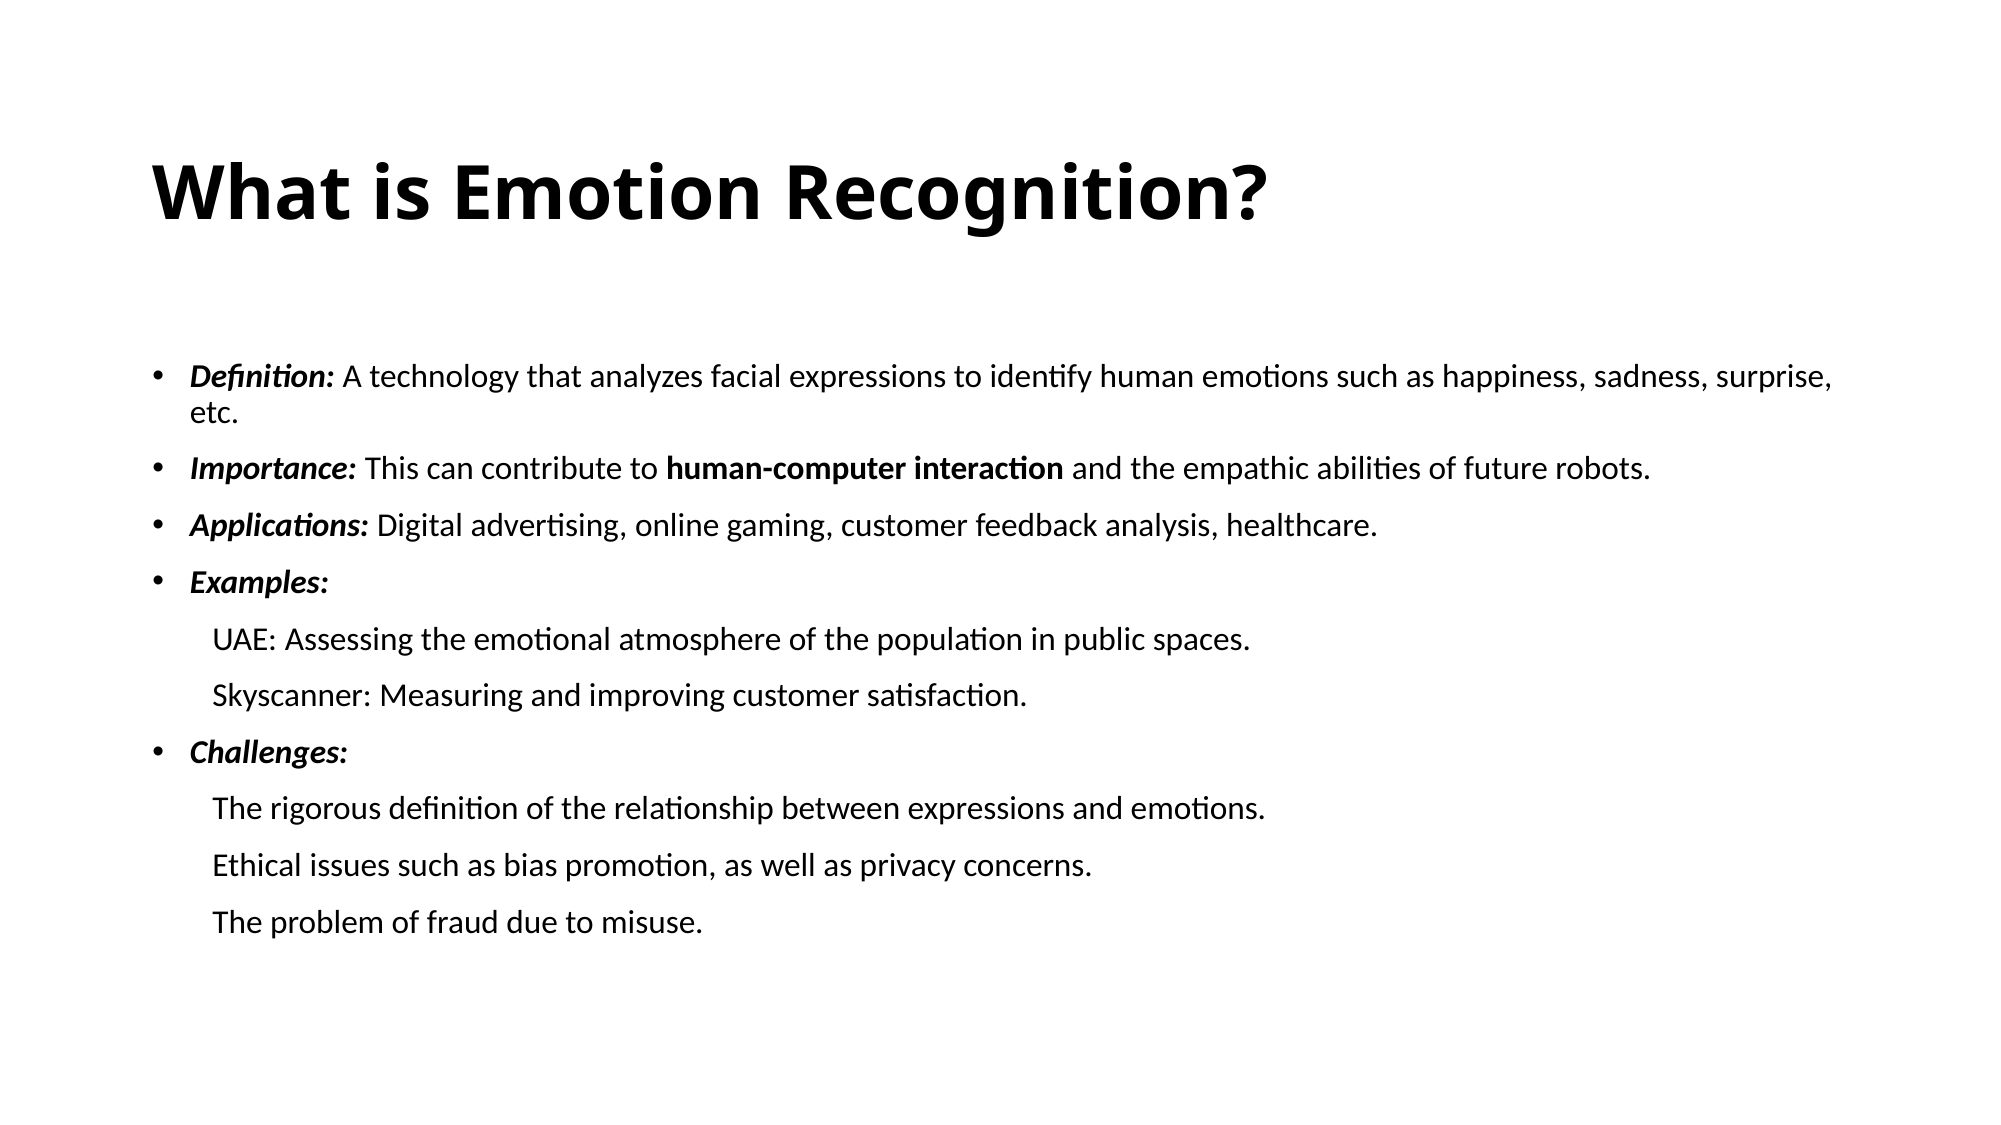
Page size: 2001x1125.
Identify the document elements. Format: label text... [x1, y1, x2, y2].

title What is Emotion Recognition? [137, 132, 1863, 259]
list Definition: A technology that analyzes facial expressions to identify human emotions such as happiness, sadness, surprise, etc. Importance: This can contribute to human-computer interaction and the empathic abilities of future robots. Applications: Digital advertising, online gaming, customer feedback analysis, healthcare. Examples: UAE: Assessing the emotional atmosphere of the population in public spaces. Skyscanner: Measuring and improving customer satisfaction. Challenges: The rigorous definition of the relationship between expressions and emotions. Ethical issues such as bias promotion, as well as privacy concerns. The problem of fraud due to misuse. [137, 351, 1863, 995]
